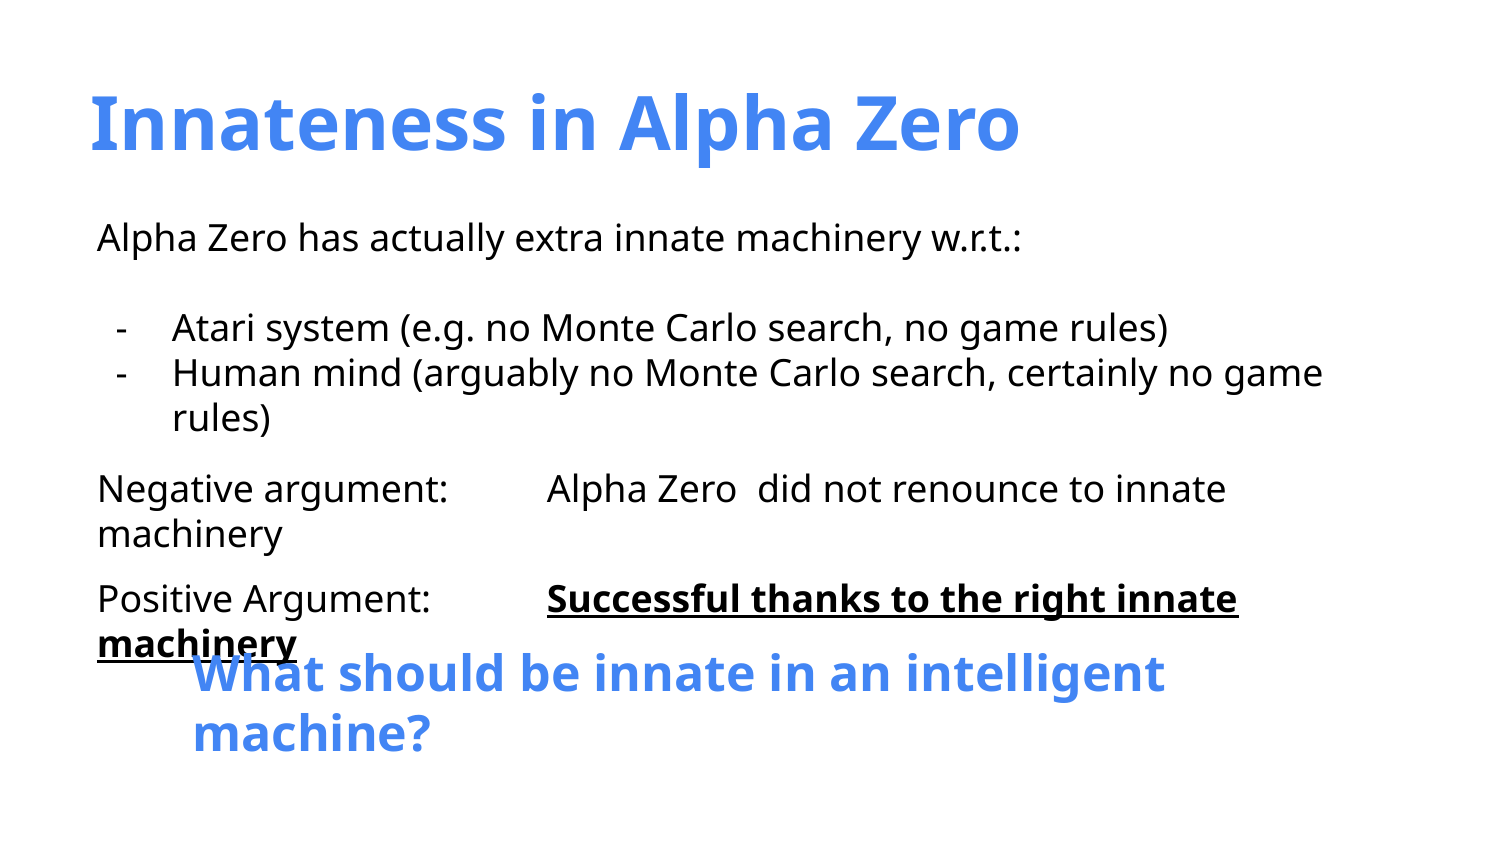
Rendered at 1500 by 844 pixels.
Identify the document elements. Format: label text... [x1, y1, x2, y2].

text_box Alpha Zero has actually extra innate machinery w.r.t.: Atari system (e.g. no Monte Carlo search, no game rules) Human mind (arguably no Monte Carlo search, certainly no game rules) [81, 199, 1384, 405]
text_box Negative argument: Alpha Zero did not renounce to innate machinery Positive Argument: Successful thanks to the right innate machinery [81, 449, 1408, 627]
text_box [595, 359, 701, 420]
text_box Innateness in Alpha Zero [75, 60, 1095, 198]
text_box What should be innate in an intelligent machine? [177, 626, 1384, 724]
